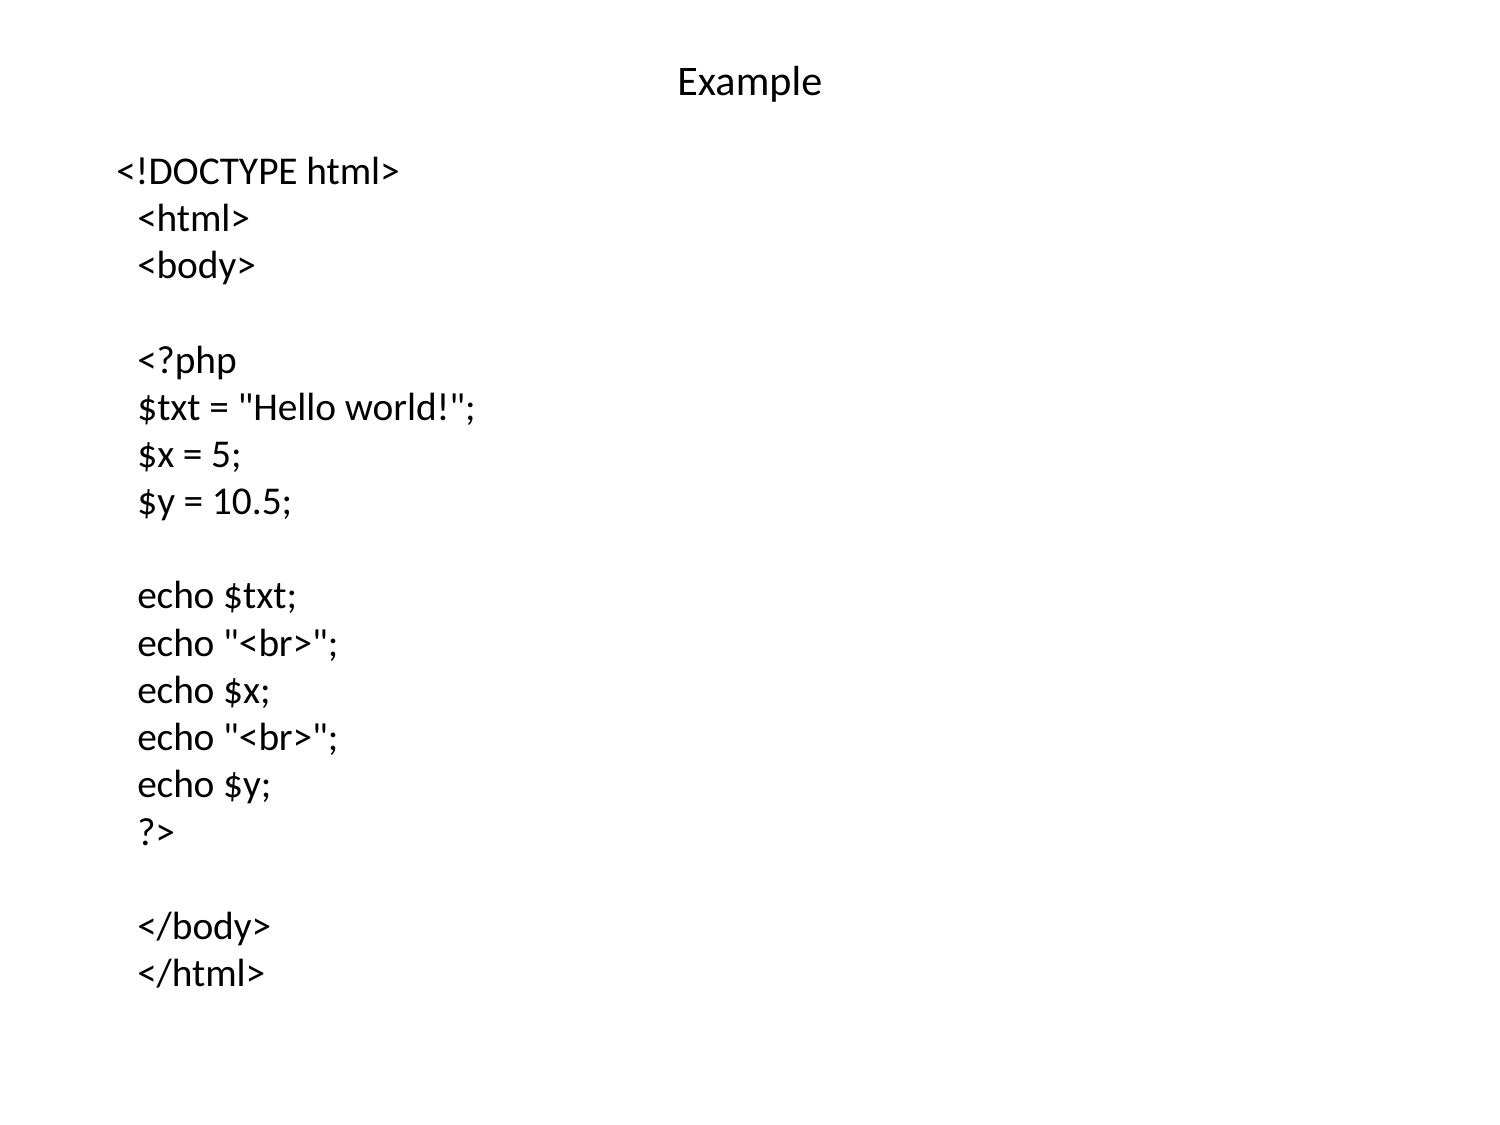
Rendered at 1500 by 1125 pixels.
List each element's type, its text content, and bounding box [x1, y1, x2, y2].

title Example [75, 45, 1425, 137]
list <!DOCTYPE html> <html> <body> <?php $txt = "Hello world!"; $x = 5; $y = 10.5; echo $txt; echo "<br>"; echo $x; echo "<br>"; echo $y; ?> </body> </html> [75, 137, 1425, 1005]
